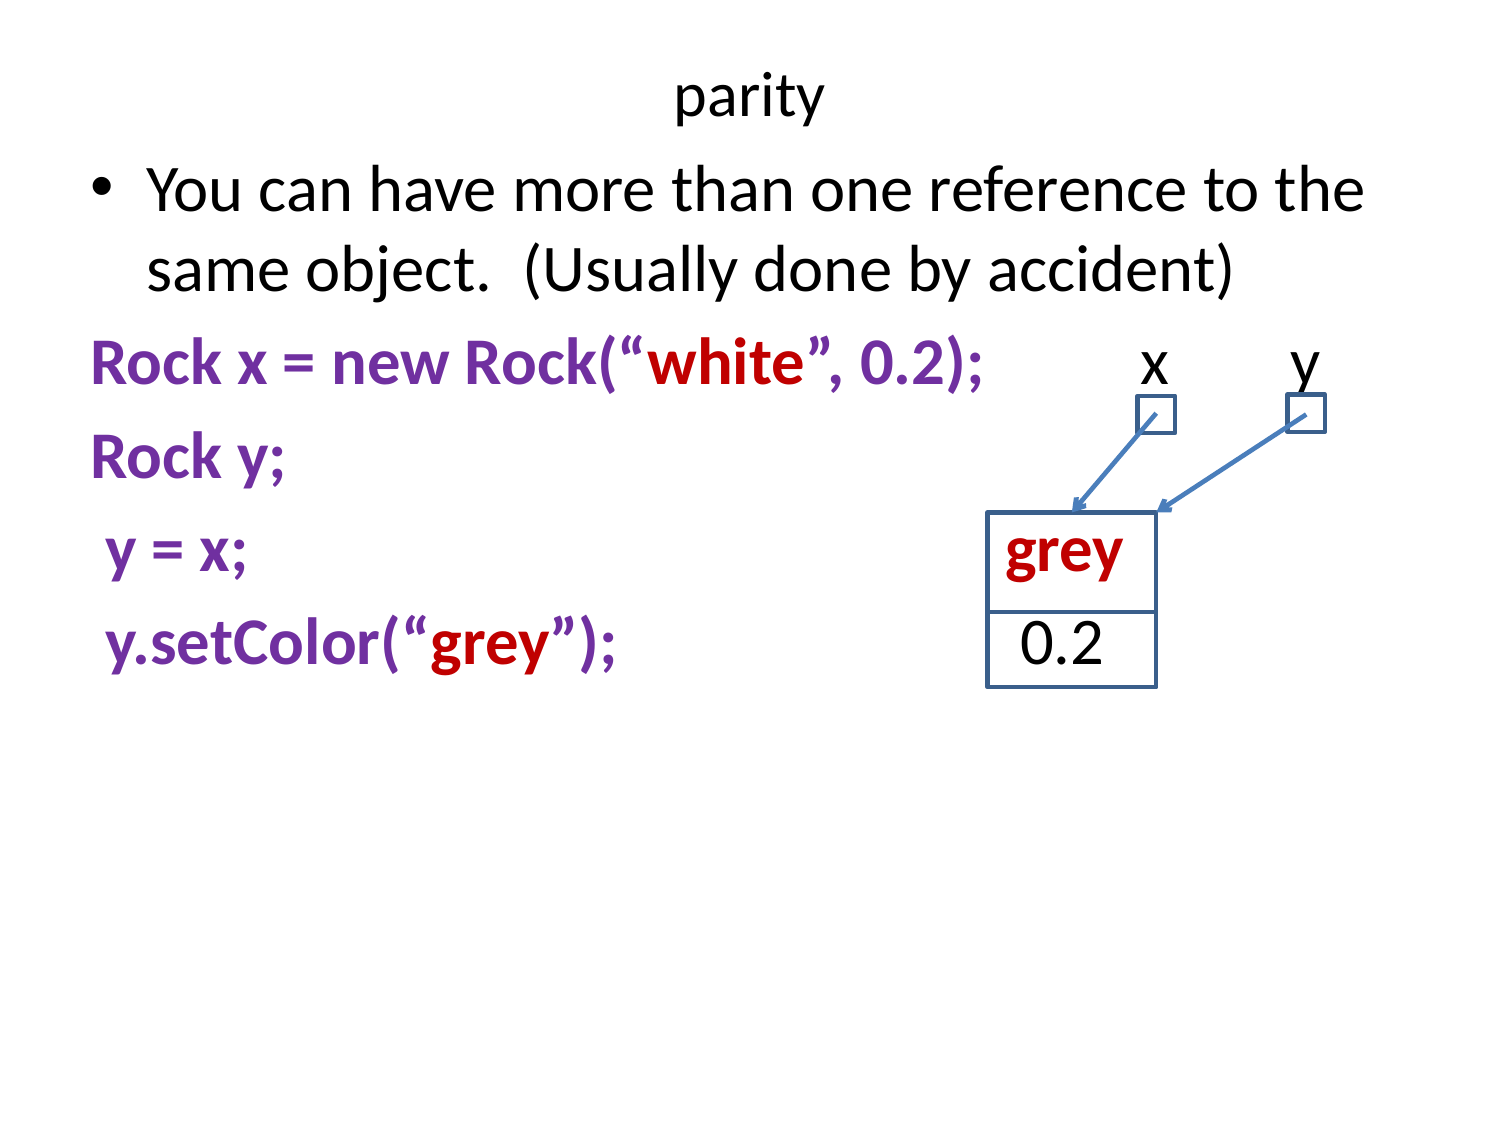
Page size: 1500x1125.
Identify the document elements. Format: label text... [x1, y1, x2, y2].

list You can have more than one reference to the same object. (Usually done by accident) Rock x = new Rock(“white”, 0.2); x y Rock y; y = x; grey y.setColor(“grey”); 0.2 [75, 137, 1425, 1005]
title parity [75, 45, 1425, 137]
text_box [1285, 392, 1327, 434]
text_box [1135, 394, 1177, 412]
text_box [1155, 414, 1307, 513]
text_box [985, 510, 1158, 610]
text_box [985, 610, 1158, 689]
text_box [1071, 412, 1156, 513]
